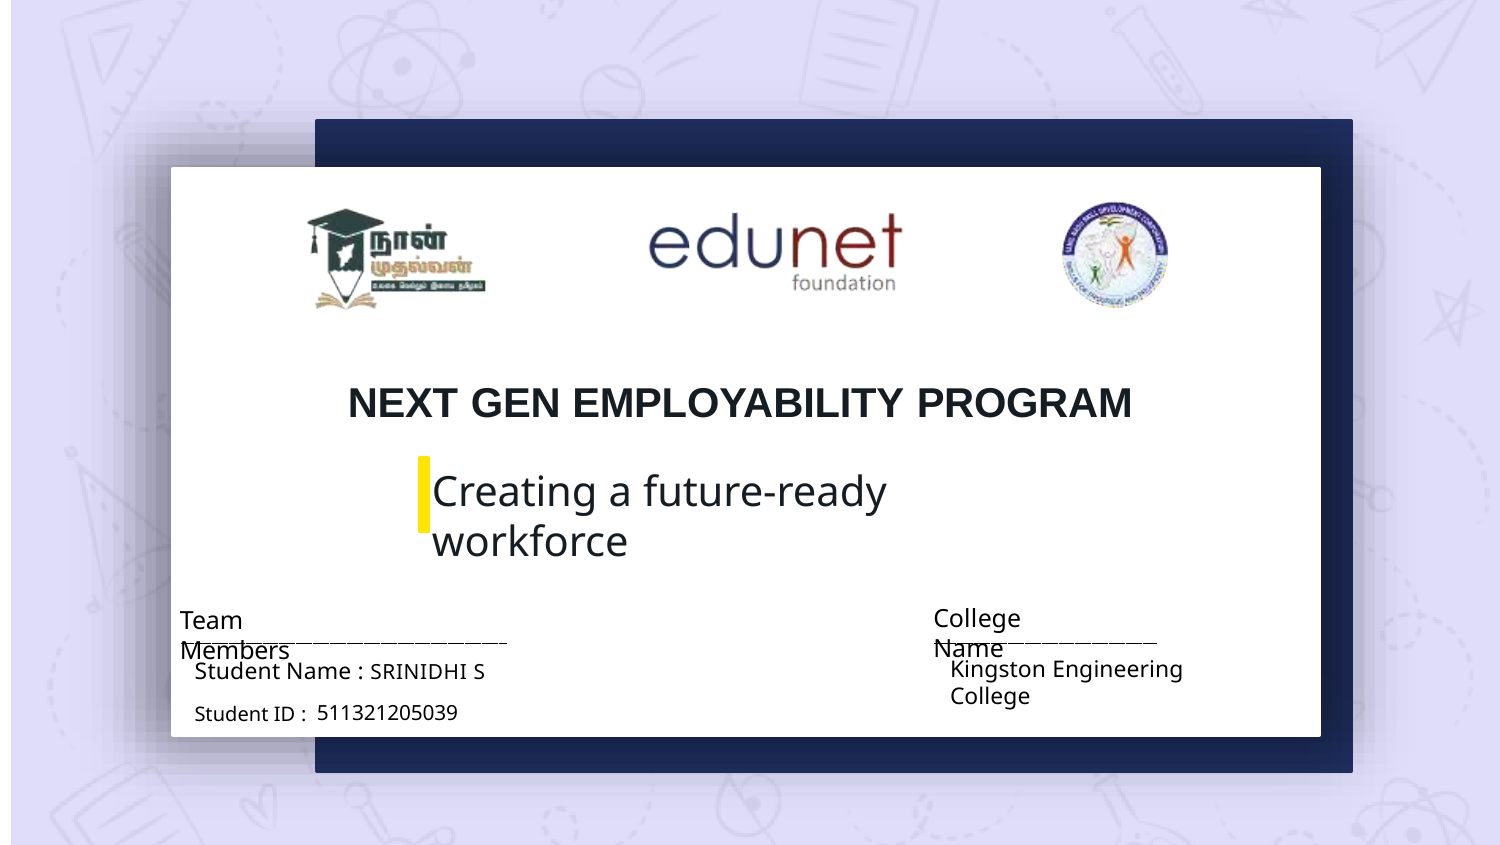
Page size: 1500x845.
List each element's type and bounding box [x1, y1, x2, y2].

text_box [11, 0, 1500, 845]
text_box [180, 198, 1170, 644]
